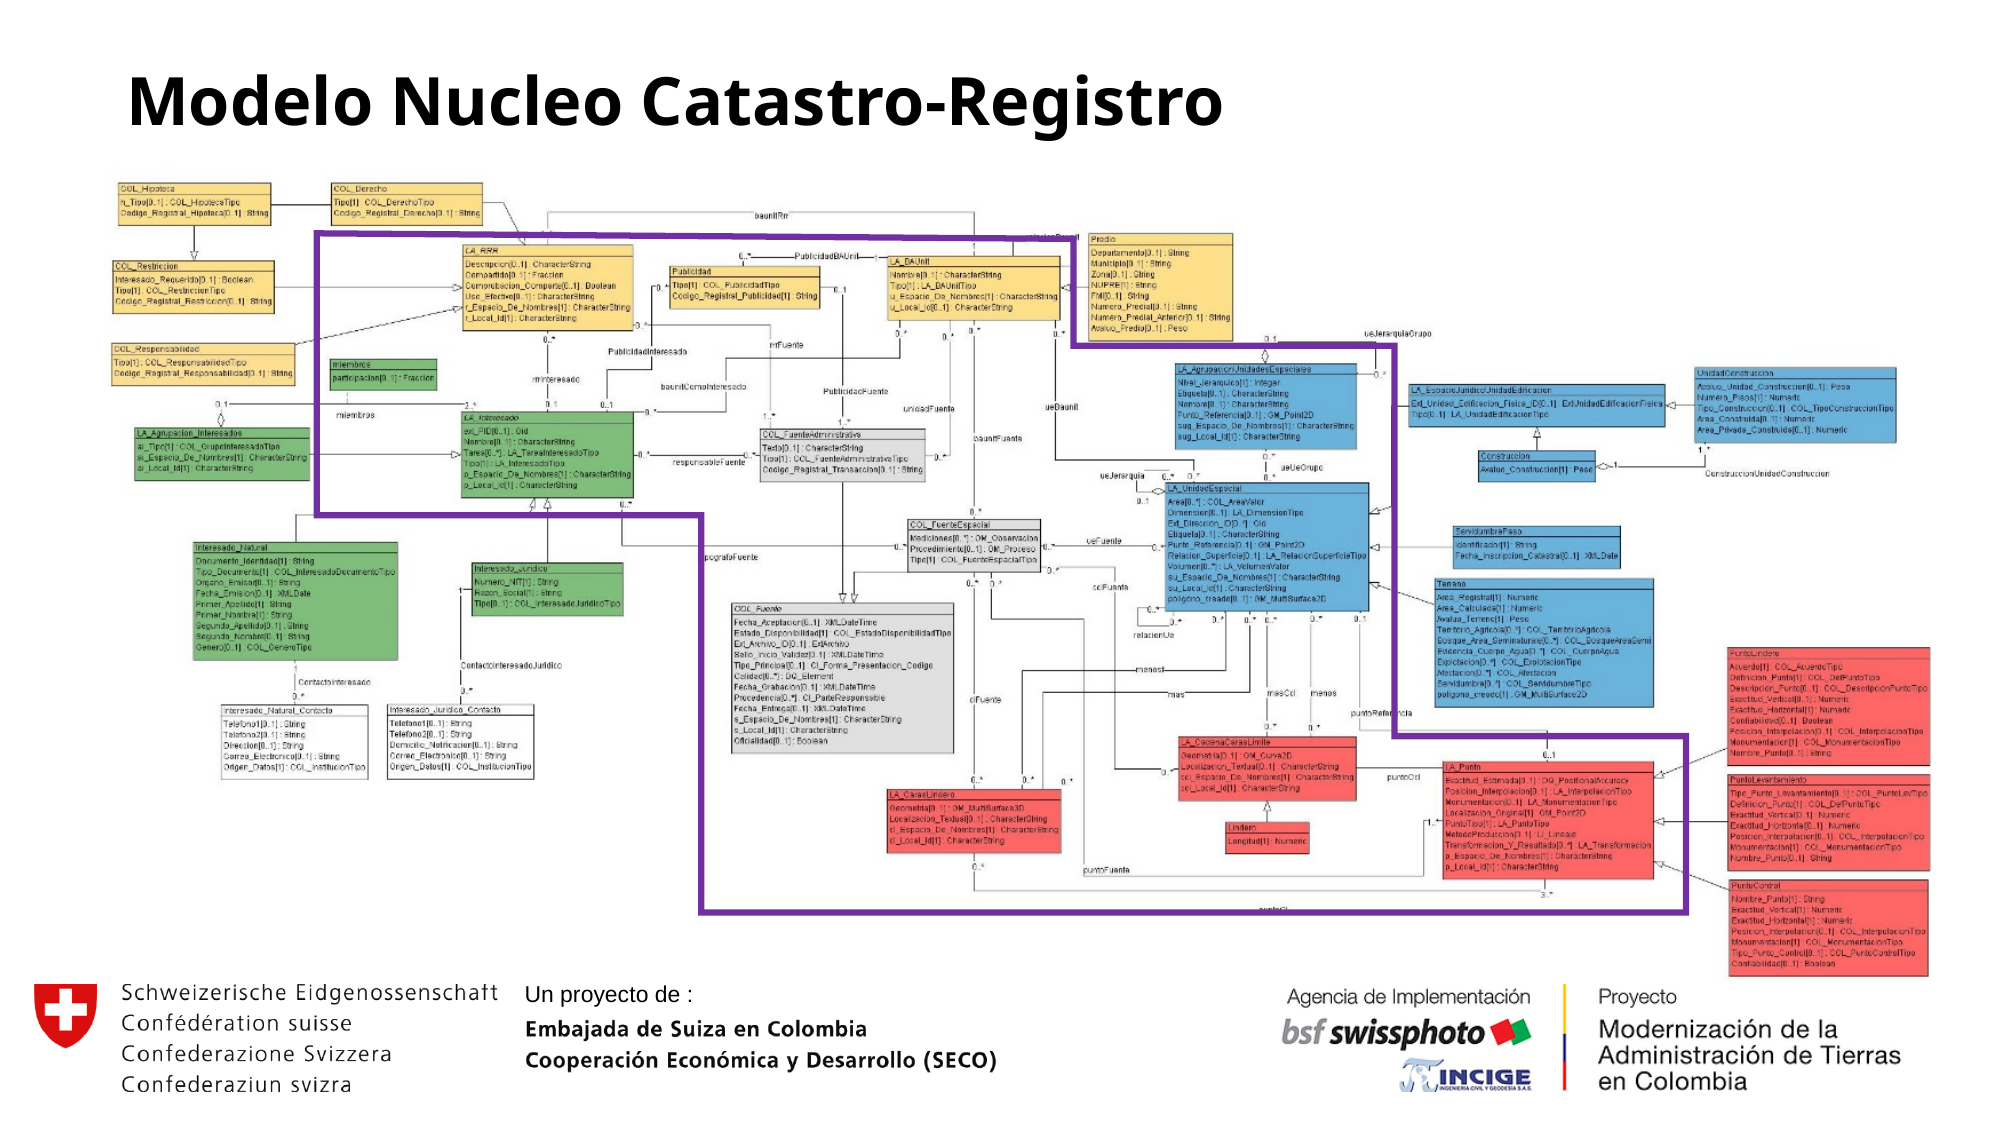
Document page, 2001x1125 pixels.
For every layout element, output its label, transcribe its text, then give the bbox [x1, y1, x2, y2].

text_box Modelo Nucleo Catastro-Registro [111, 51, 1899, 147]
picture [12, 147, 1931, 1111]
